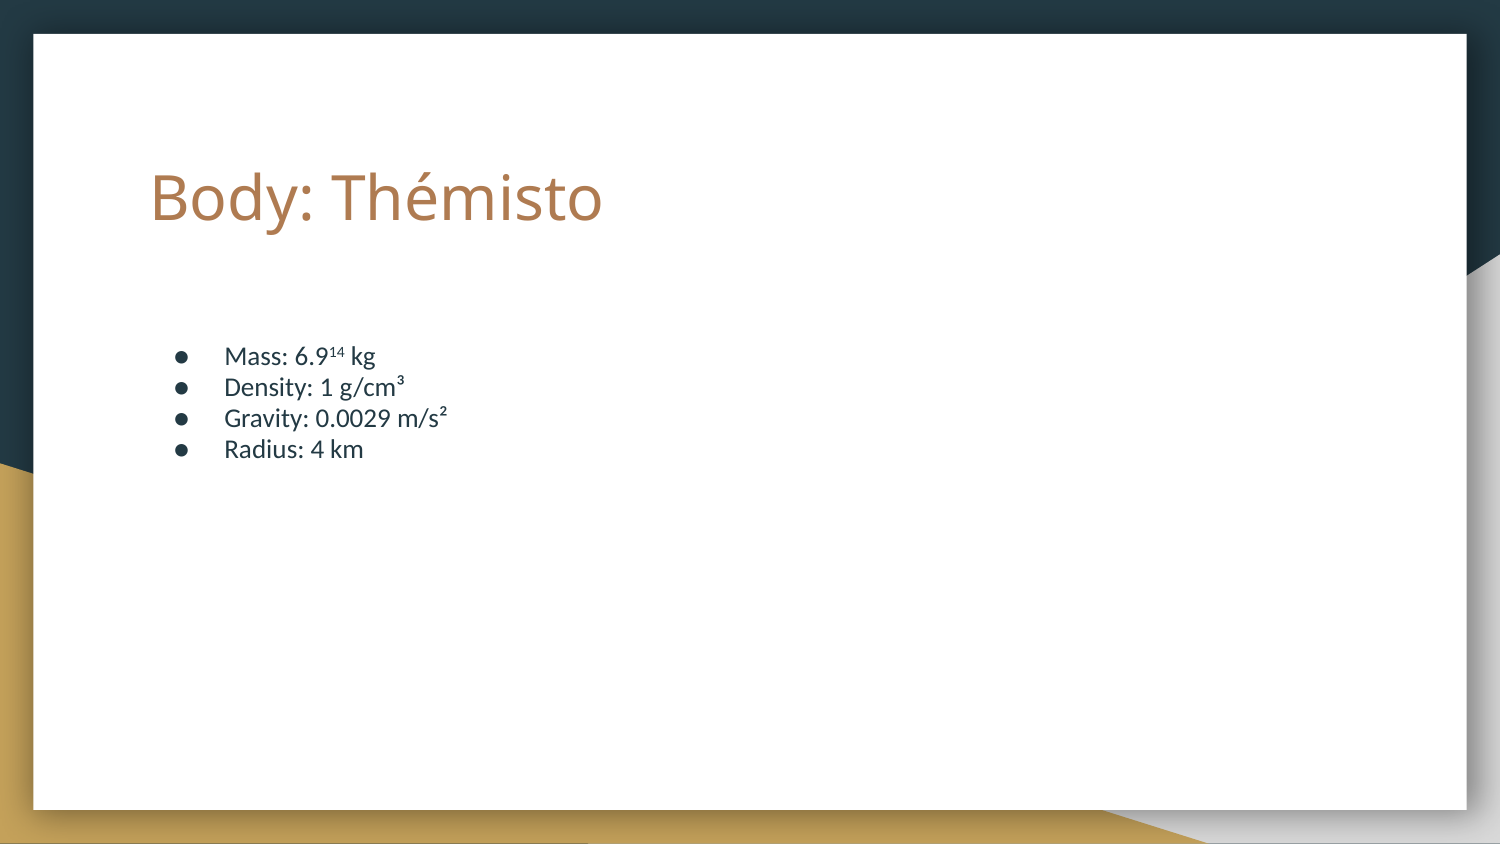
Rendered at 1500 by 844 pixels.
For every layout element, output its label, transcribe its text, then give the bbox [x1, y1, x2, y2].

list Mass: 6.914 kg Density: 1 g/cm³ Gravity: 0.0029 m/s² Radius: 4 km [134, 326, 1366, 729]
title Body: Thémisto [134, 138, 1366, 296]
